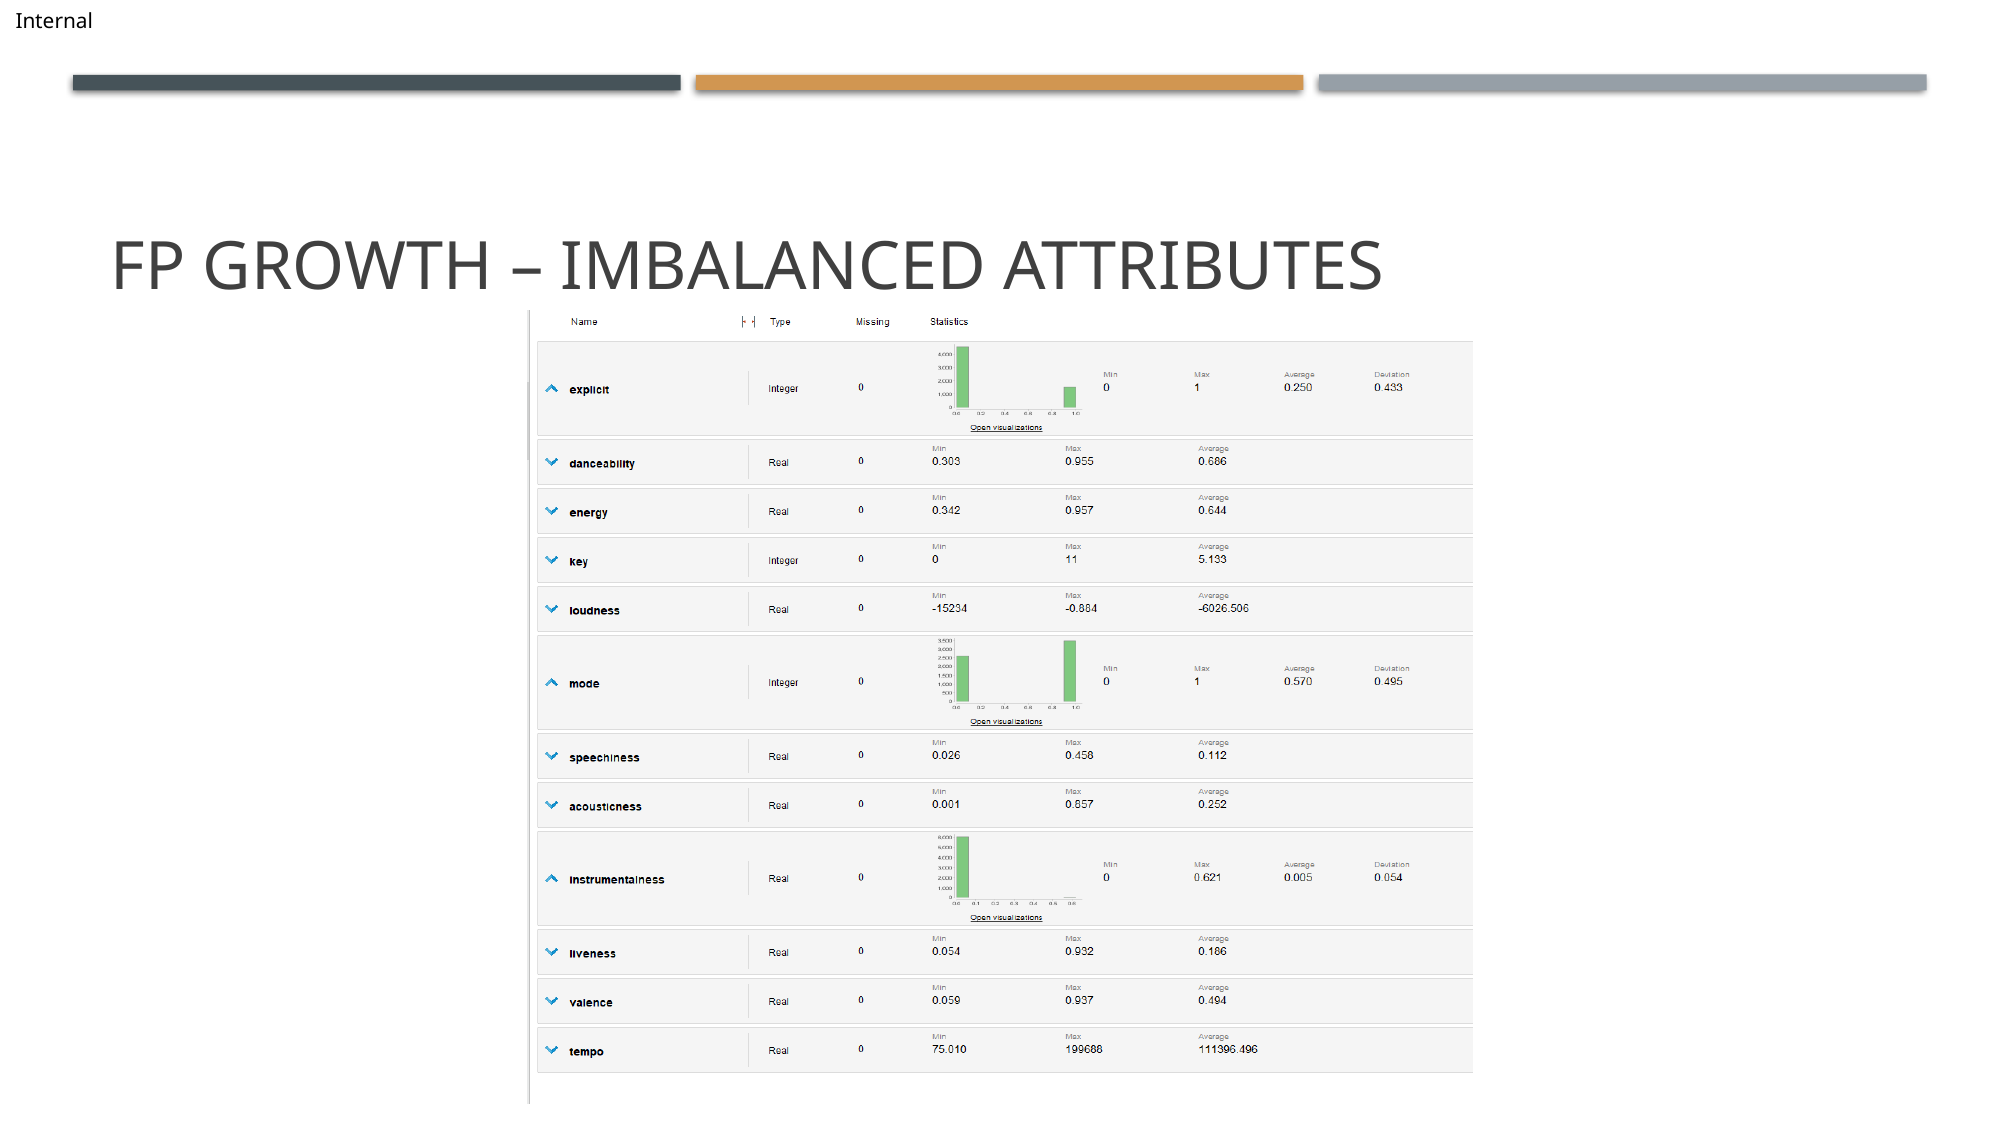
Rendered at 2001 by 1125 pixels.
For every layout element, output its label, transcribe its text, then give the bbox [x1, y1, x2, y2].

title FP Growth – Imbalanced Attributes [95, 115, 1905, 311]
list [527, 309, 1473, 1105]
